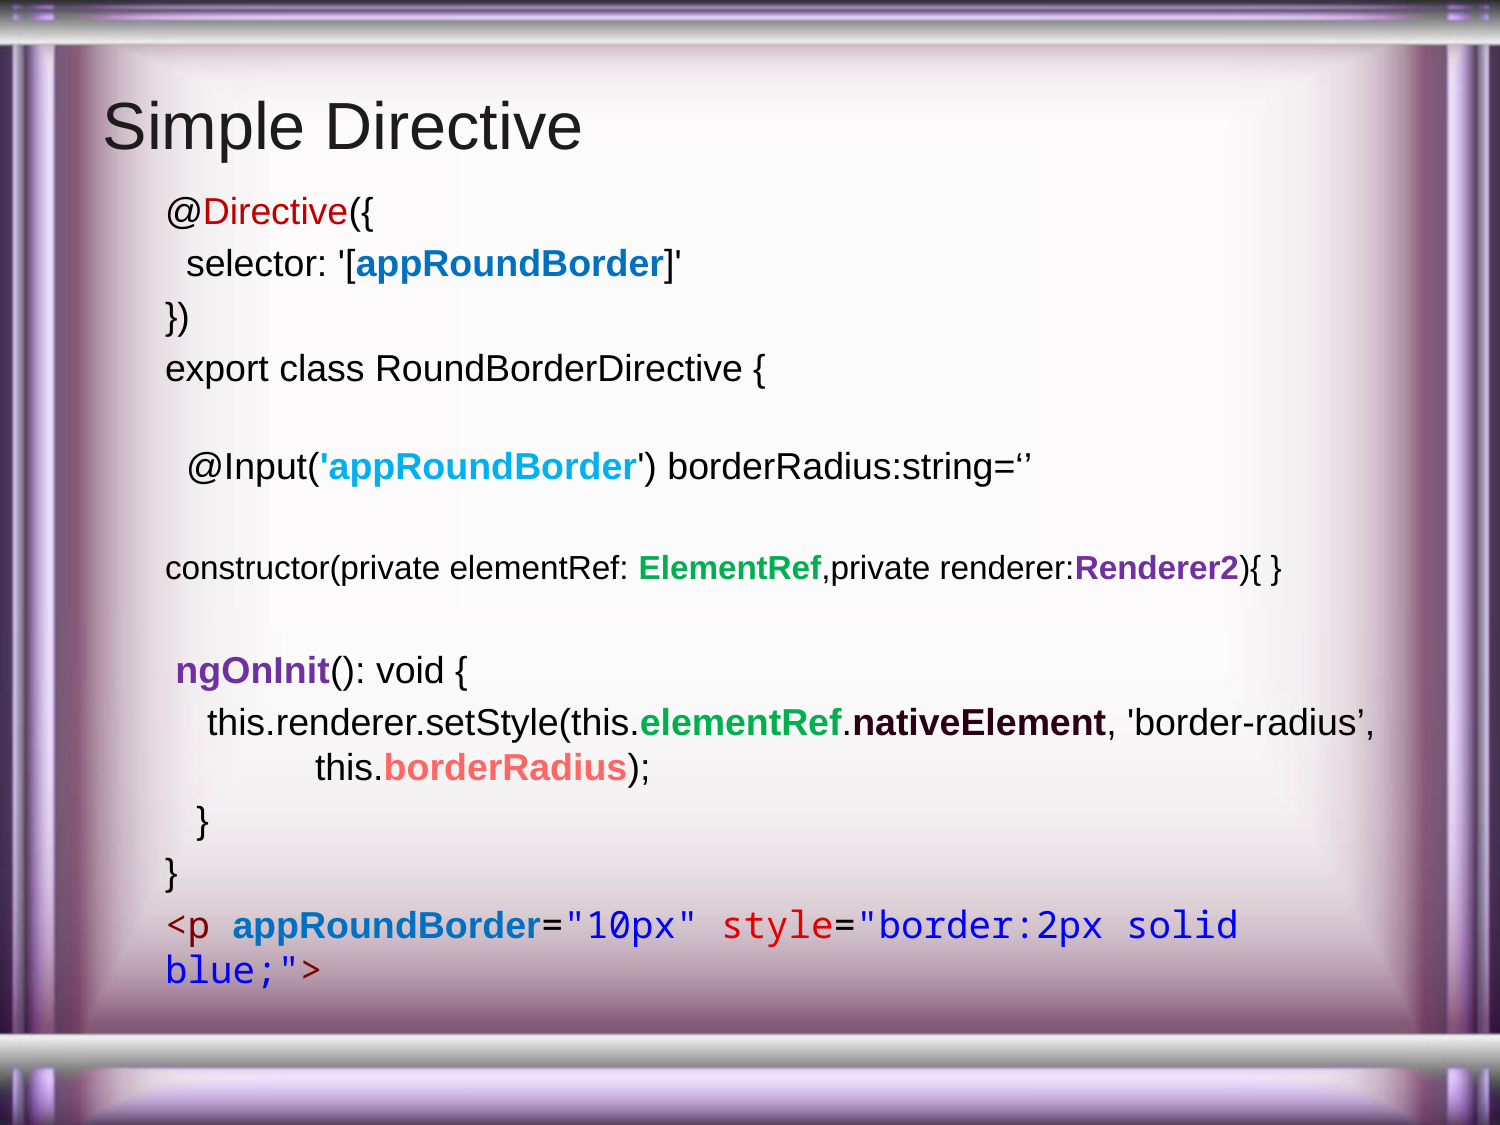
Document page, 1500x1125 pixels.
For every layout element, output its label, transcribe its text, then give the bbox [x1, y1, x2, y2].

picture [0, 0, 1500, 1125]
title Simple Directive [87, 62, 1438, 183]
list @Directive({ selector: '[appRoundBorder]' }) export class RoundBorderDirective { @Input('appRoundBorder') borderRadius:string=‘’ constructor(private elementRef: ElementRef,private renderer:Renderer2){ } ngOnInit(): void { this.renderer.setStyle(this.elementRef.nativeElement, 'border-radius’, this.borderRadius); } } <p appRoundBorder="10px" style="border:2px solid blue;"> [75, 179, 1425, 1010]
